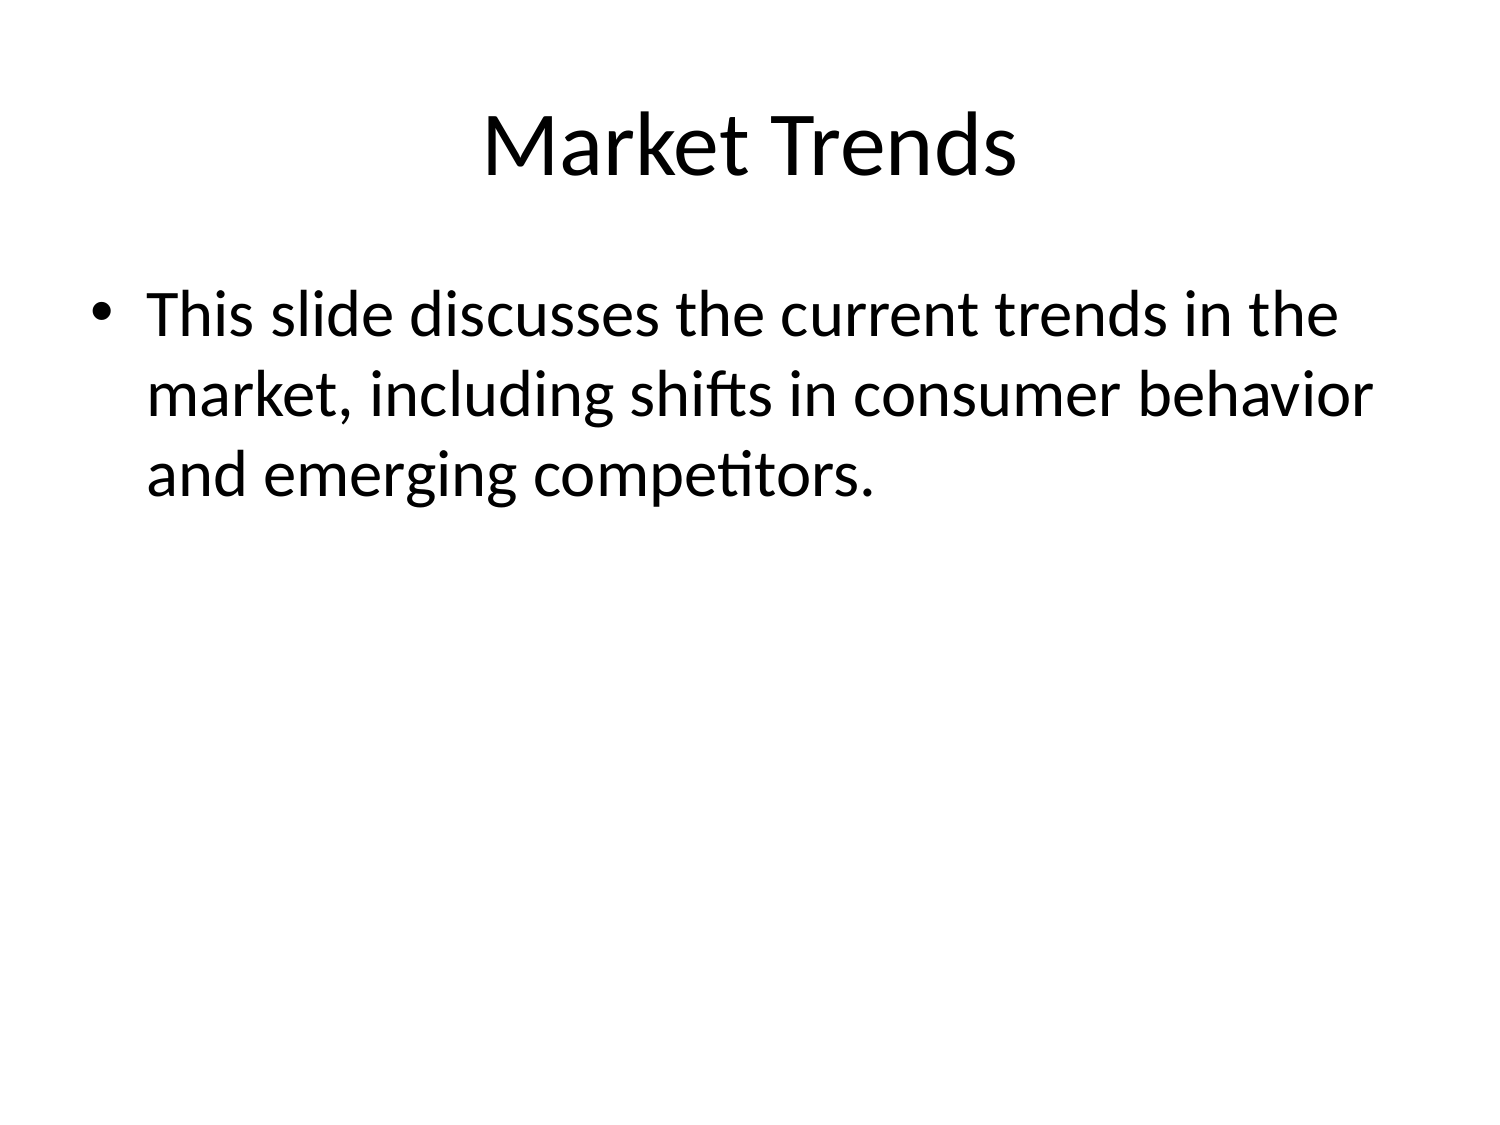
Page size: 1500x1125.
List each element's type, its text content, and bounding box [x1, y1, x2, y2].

title Market Trends [75, 45, 1425, 233]
list This slide discusses the current trends in the market, including shifts in consumer behavior and emerging competitors. [75, 262, 1425, 1005]
